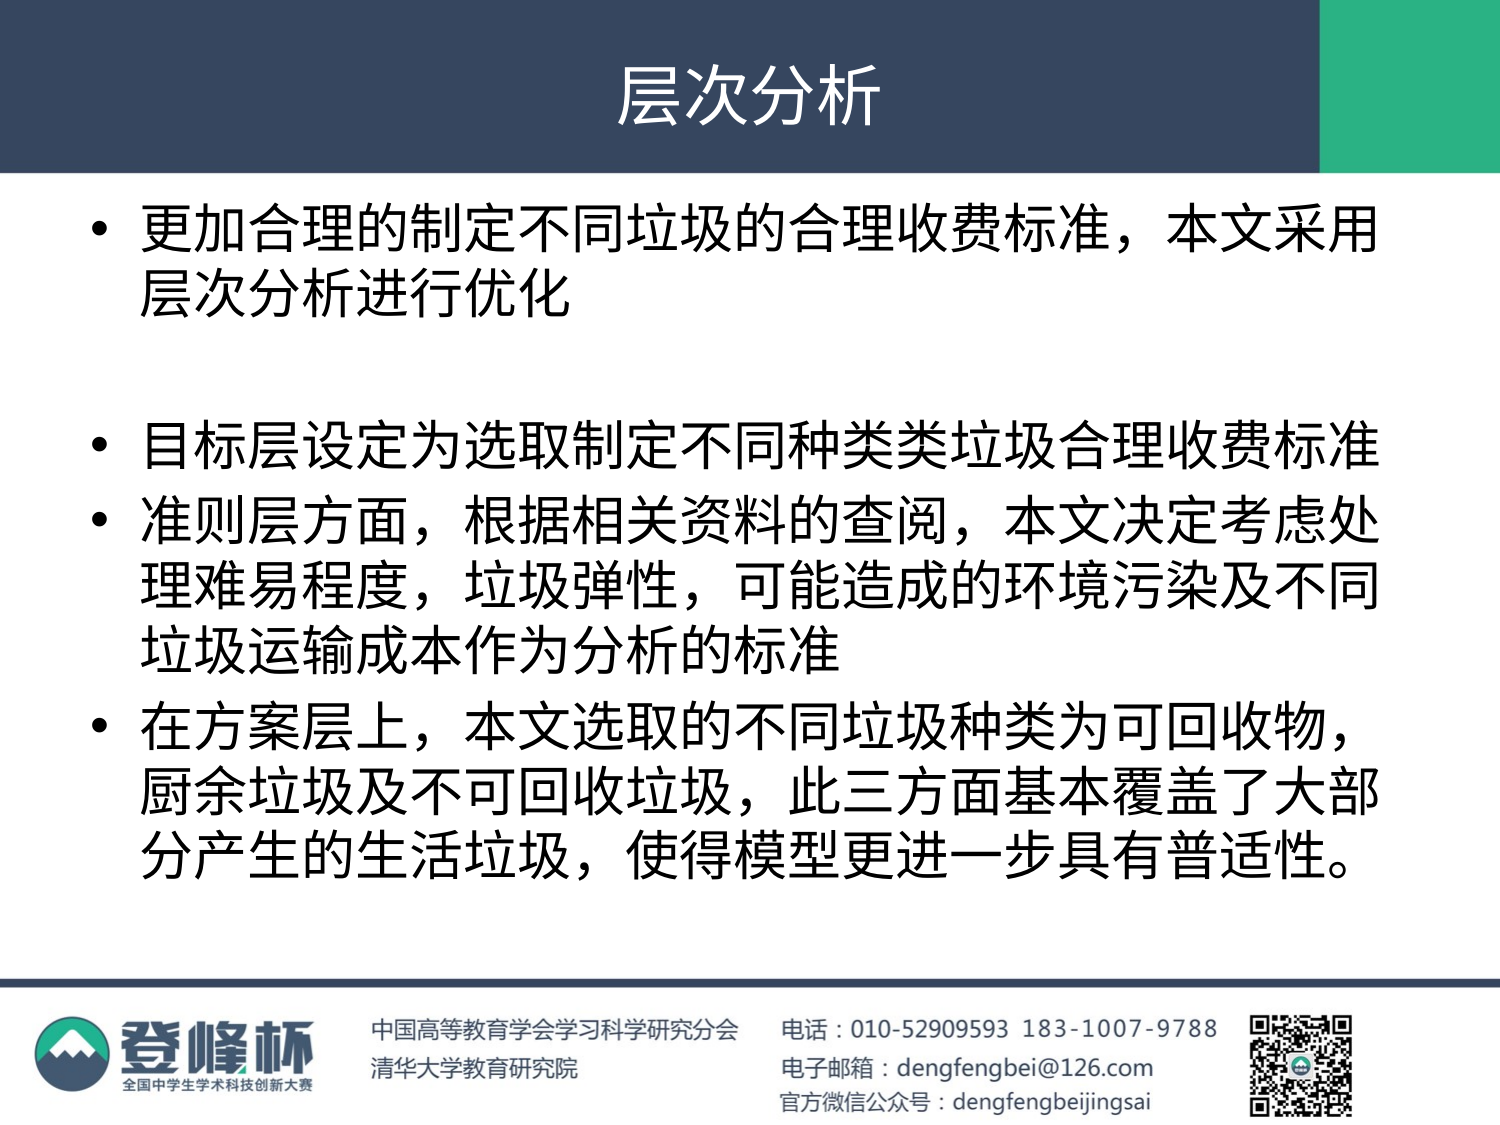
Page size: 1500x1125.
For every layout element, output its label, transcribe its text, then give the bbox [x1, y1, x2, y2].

list 更加合理的制定不同垃圾的合理收费标准，本文采用层次分析进行优化 目标层设定为选取制定不同种类类垃圾合理收费标准 准则层方面，根据相关资料的查阅，本文决定考虑处理难易程度，垃圾弹性，可能造成的环境污染及不同垃圾运输成本作为分析的标准 在方案层上，本文选取的不同垃圾种类为可回收物，厨余垃圾及不可回收垃圾，此三方面基本覆盖了大部分产生的生活垃圾，使得模型更进一步具有普适性。 [75, 187, 1425, 991]
title 层次分析 [75, 0, 1425, 187]
picture [0, 0, 1500, 1125]
